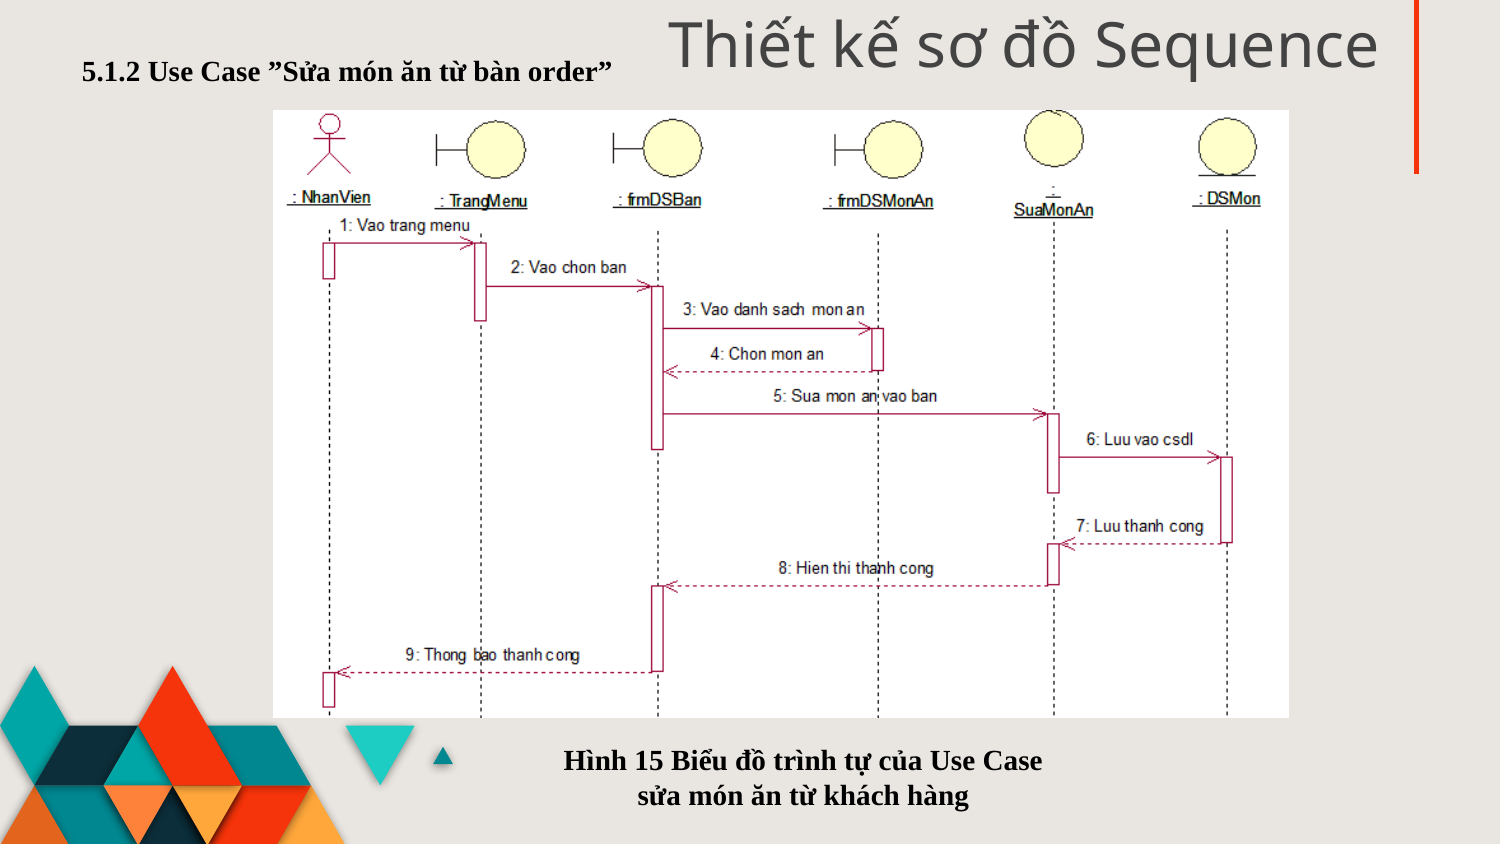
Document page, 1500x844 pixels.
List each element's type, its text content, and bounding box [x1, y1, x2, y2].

text_box Hình 15 Biểu đồ trình tự của Use Case sửa món ăn từ khách hàng [545, 734, 1062, 819]
text_box 5.1.2 Use Case ”Sửa món ăn từ bàn order” [67, 45, 640, 130]
title Thiết kế sơ đồ Sequence [67, 0, 1396, 95]
picture [272, 110, 1289, 719]
